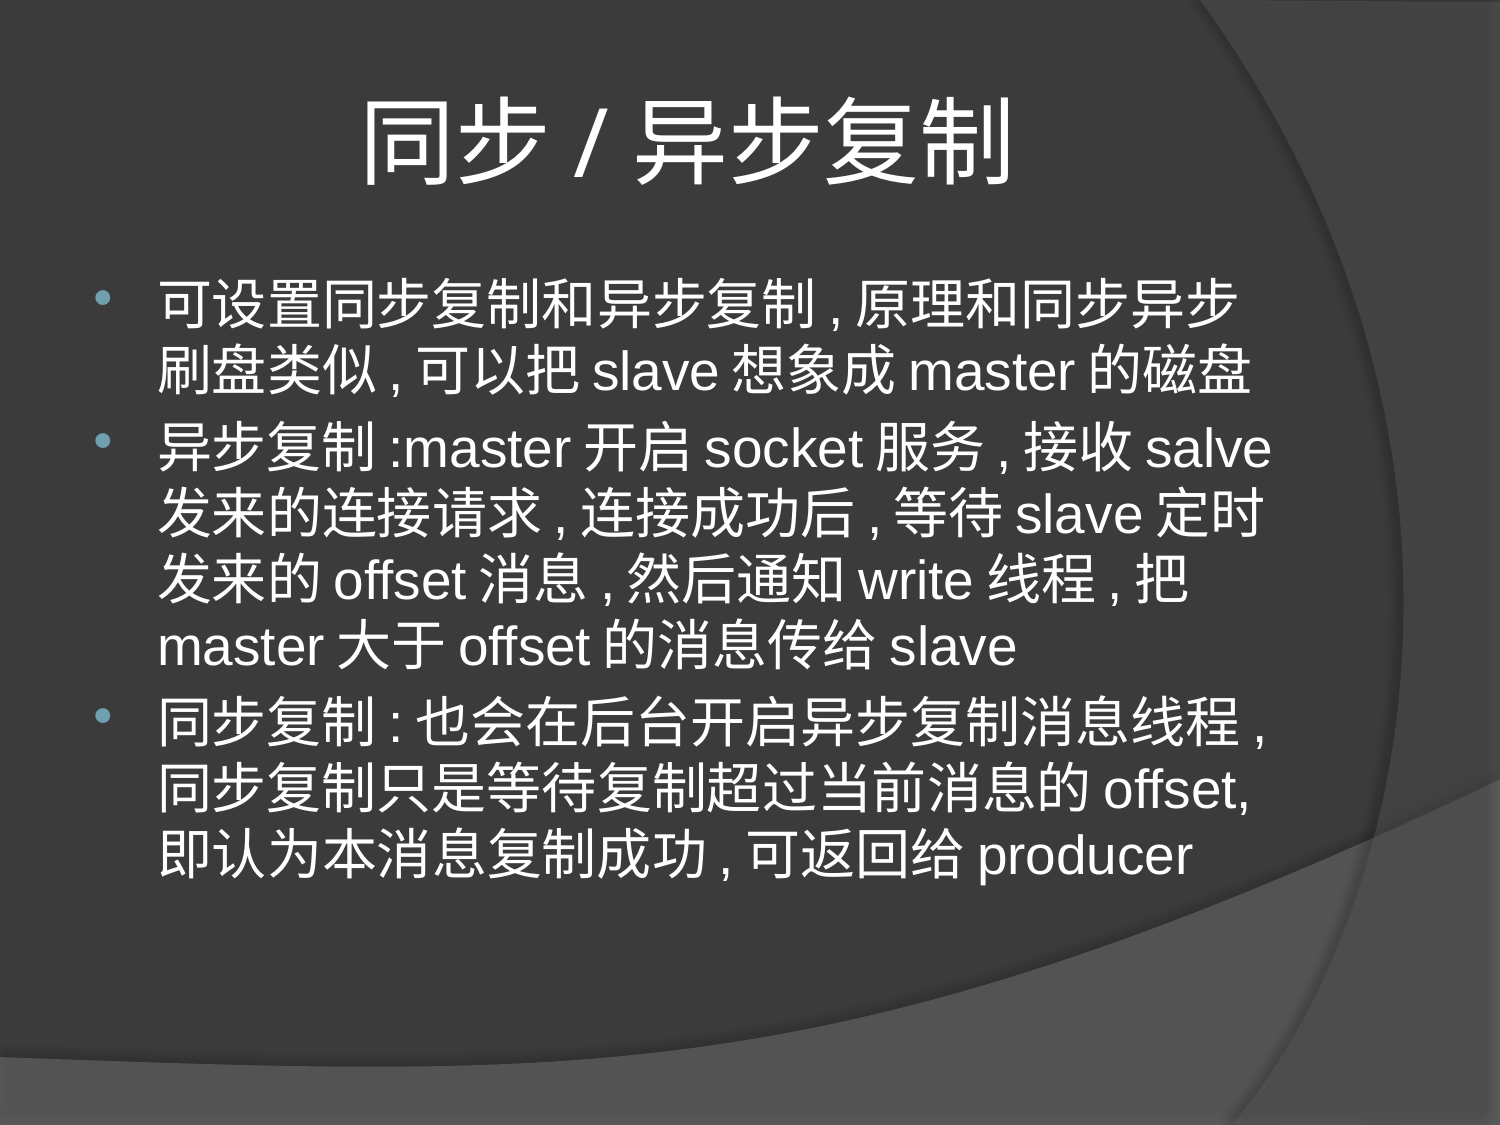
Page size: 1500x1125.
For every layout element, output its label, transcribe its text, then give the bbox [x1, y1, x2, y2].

title 同步/异步复制 [75, 45, 1300, 233]
list 可设置同步复制和异步复制,原理和同步异步刷盘类似,可以把slave想象成master的磁盘 异步复制:master开启socket服务,接收salve发来的连接请求,连接成功后,等待slave定时发来的offset消息,然后通知write线程,把master大于offset的消息传给slave 同步复制:也会在后台开启异步复制消息线程,同步复制只是等待复制超过当前消息的offset,即认为本消息复制成功,可返回给producer [75, 262, 1300, 1005]
